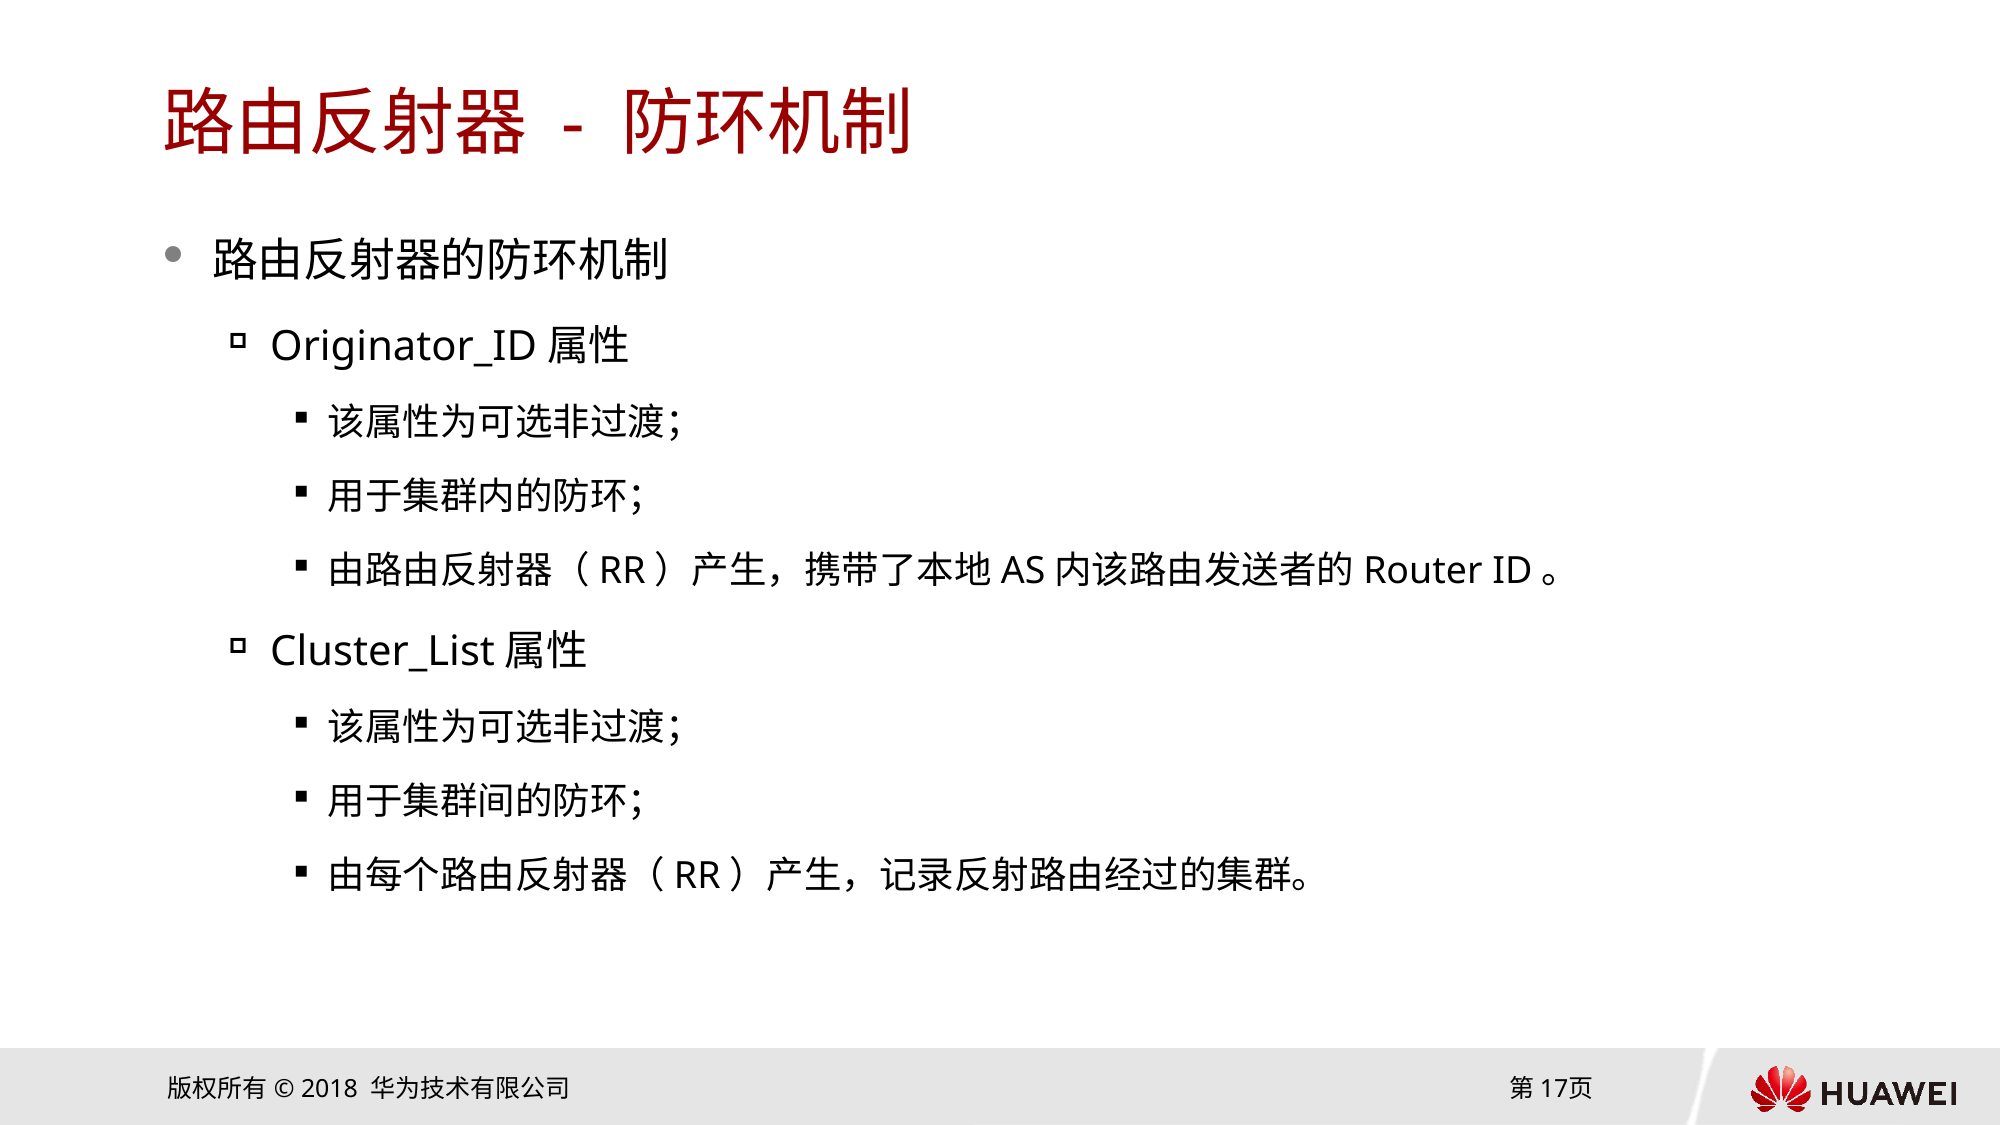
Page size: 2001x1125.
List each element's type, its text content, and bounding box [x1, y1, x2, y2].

list 路由反射器的防环机制 Originator_ID属性 该属性为可选非过渡； 用于集群内的防环； 由路由反射器（RR）产生，携带了本地AS内该路由发送者的Router ID。 Cluster_List属性 该属性为可选非过渡； 用于集群间的防环； 由每个路由反射器（RR）产生，记录反射路由经过的集群。 [149, 202, 1883, 971]
picture [0, 1048, 2000, 1125]
title 路由反射器 - 防环机制 [149, 47, 1883, 191]
